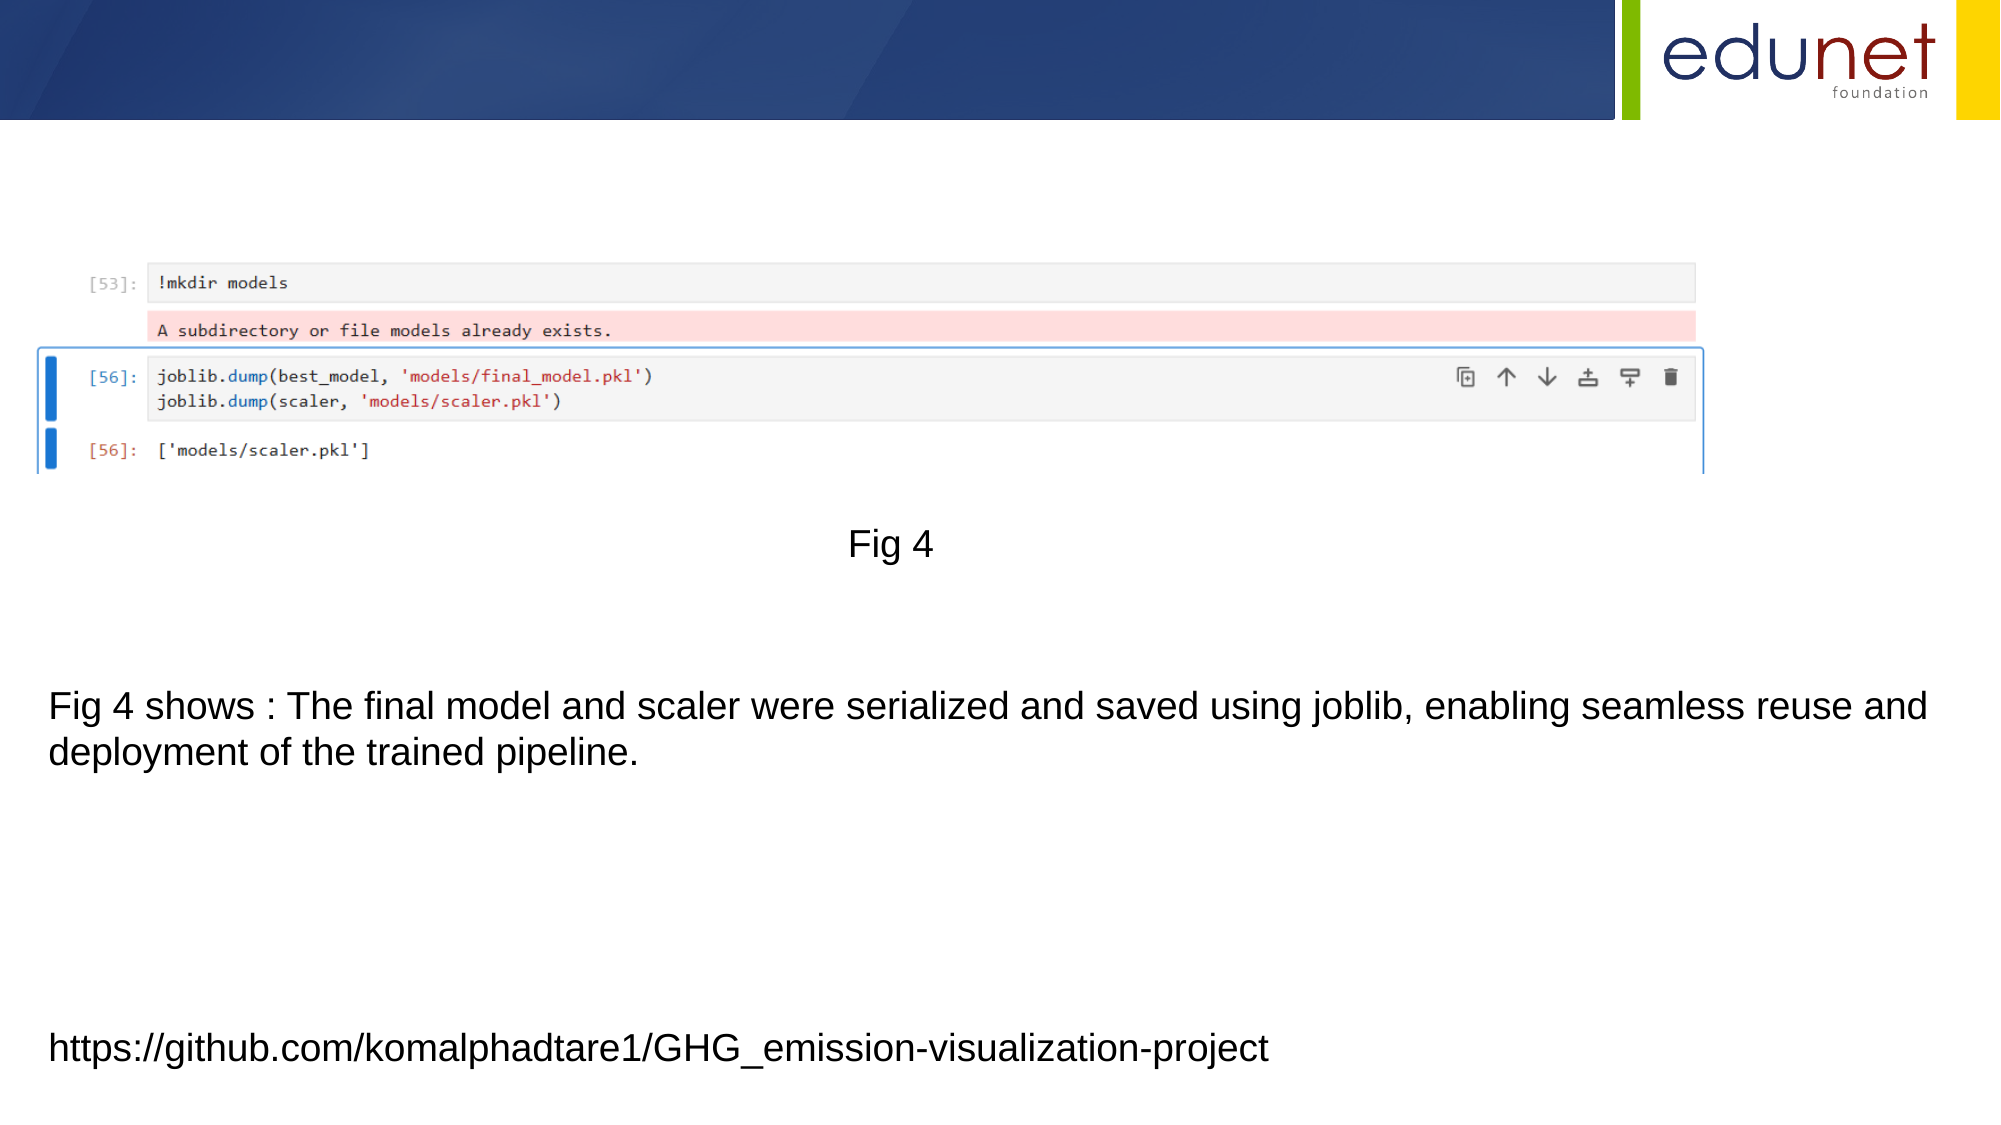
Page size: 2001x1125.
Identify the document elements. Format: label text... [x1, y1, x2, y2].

picture [1652, 12, 1948, 108]
text_box Fig 4 shows : The final model and scaler were serialized and saved using joblib, enabling seamless reuse and deployment of the trained pipeline. [33, 672, 1977, 781]
text_box https://github.com/komalphadtare1/GHG_emission-visualization-project [33, 1015, 1439, 1077]
picture [33, 244, 1706, 475]
text_box Fig 4 [833, 511, 1835, 573]
